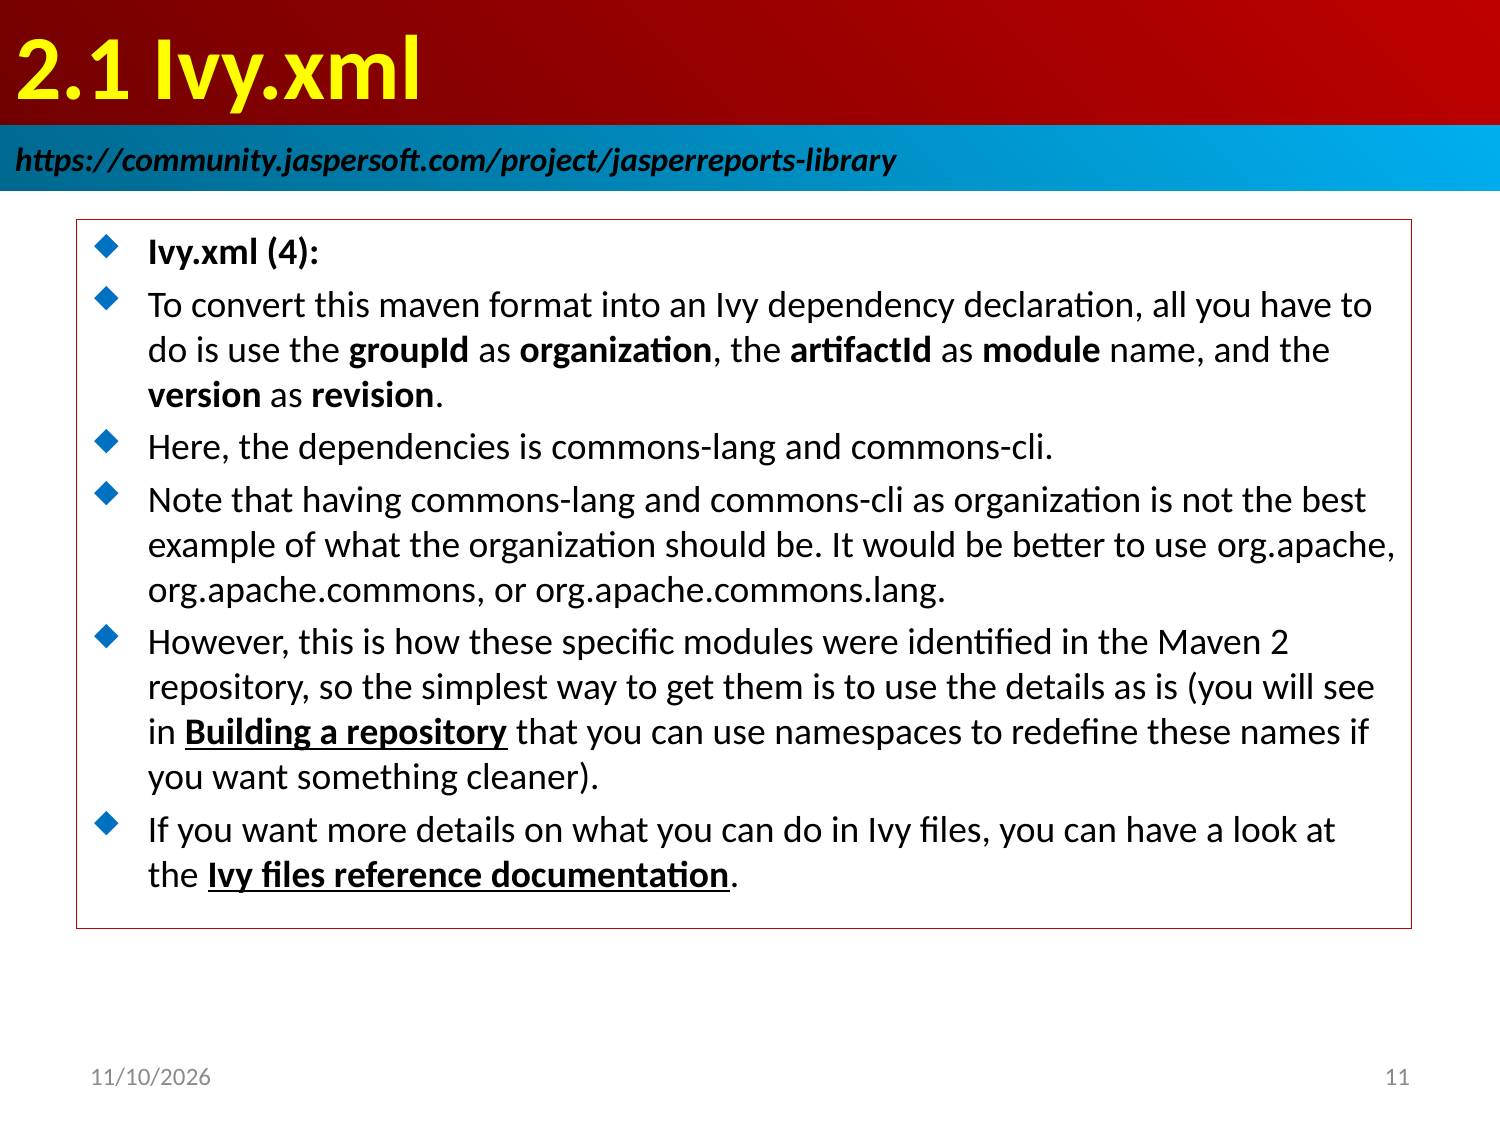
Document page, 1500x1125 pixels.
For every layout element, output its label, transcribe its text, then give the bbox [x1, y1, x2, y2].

text_box https://community.jaspersoft.com/project/jasperreports-library [0, 125, 1500, 191]
title 2.1 Ivy.xml [0, 0, 1500, 125]
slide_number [75, 1042, 425, 1109]
subtitle Ivy.xml (4): To convert this maven format into an Ivy dependency declaration, all you have to do is use the groupId as organization, the artifactId as module name, and the version as revision. Here, the dependencies is commons-lang and commons-cli. Note that having commons-lang and commons-cli as organization is not the best example of what the organization should be. It would be better to use org.apache, org.apache.commons, or org.apache.commons.lang. However, this is how these specific modules were identified in the Maven 2 repository, so the simplest way to get them is to use the details as is (you will see in Building a repository that you can use namespaces to redefine these names if you want something cleaner). If you want more details on what you can do in Ivy files, you can have a look at the Ivy files reference documentation. [76, 219, 1412, 929]
slide_number 11 [1074, 1042, 1425, 1109]
